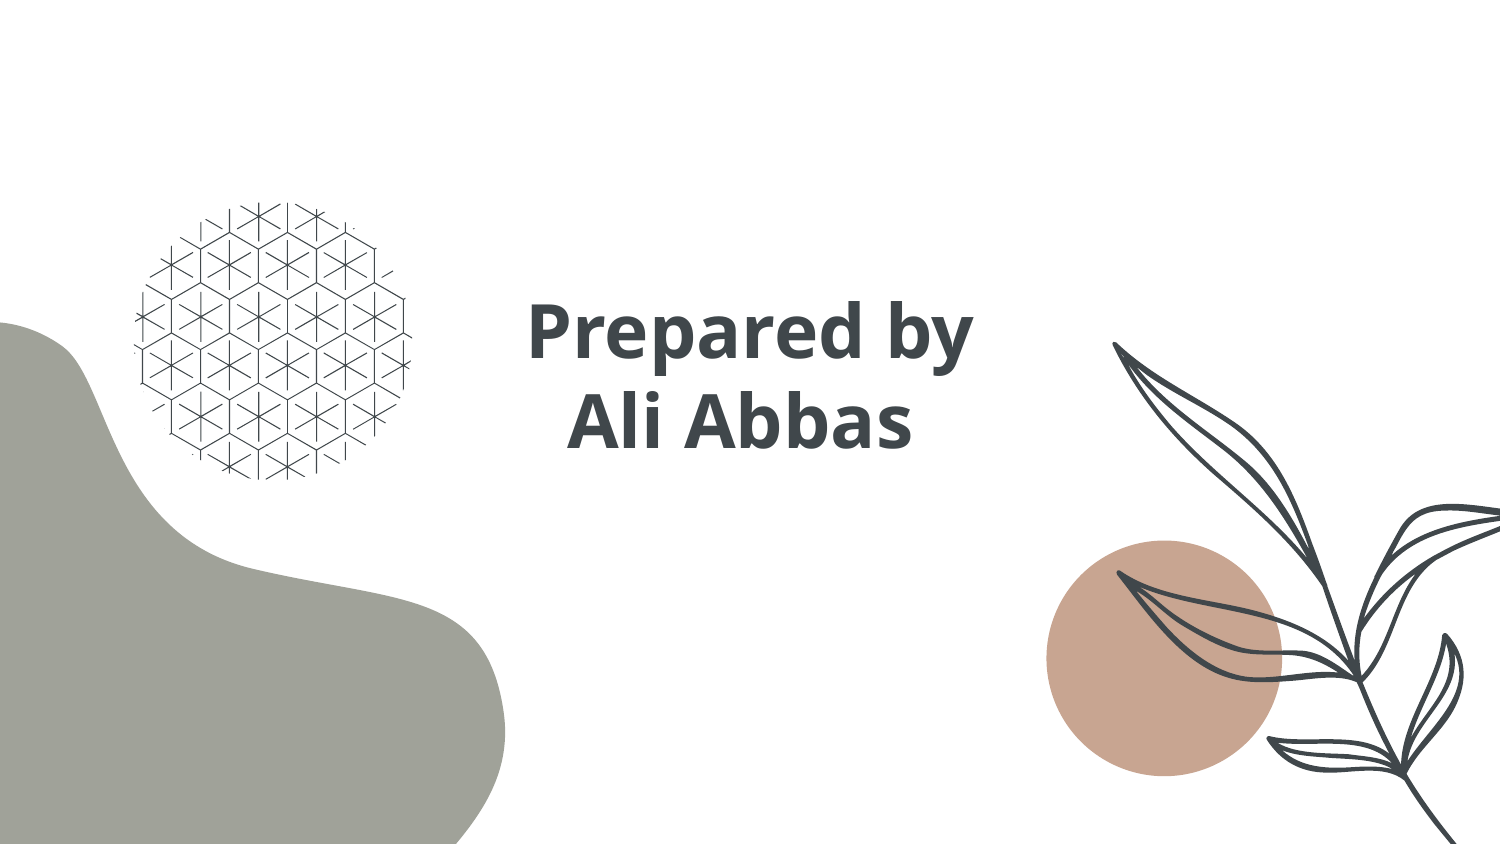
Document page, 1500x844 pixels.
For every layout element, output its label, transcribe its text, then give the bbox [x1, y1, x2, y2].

title Prepared by Ali Abbas [331, 274, 1169, 474]
